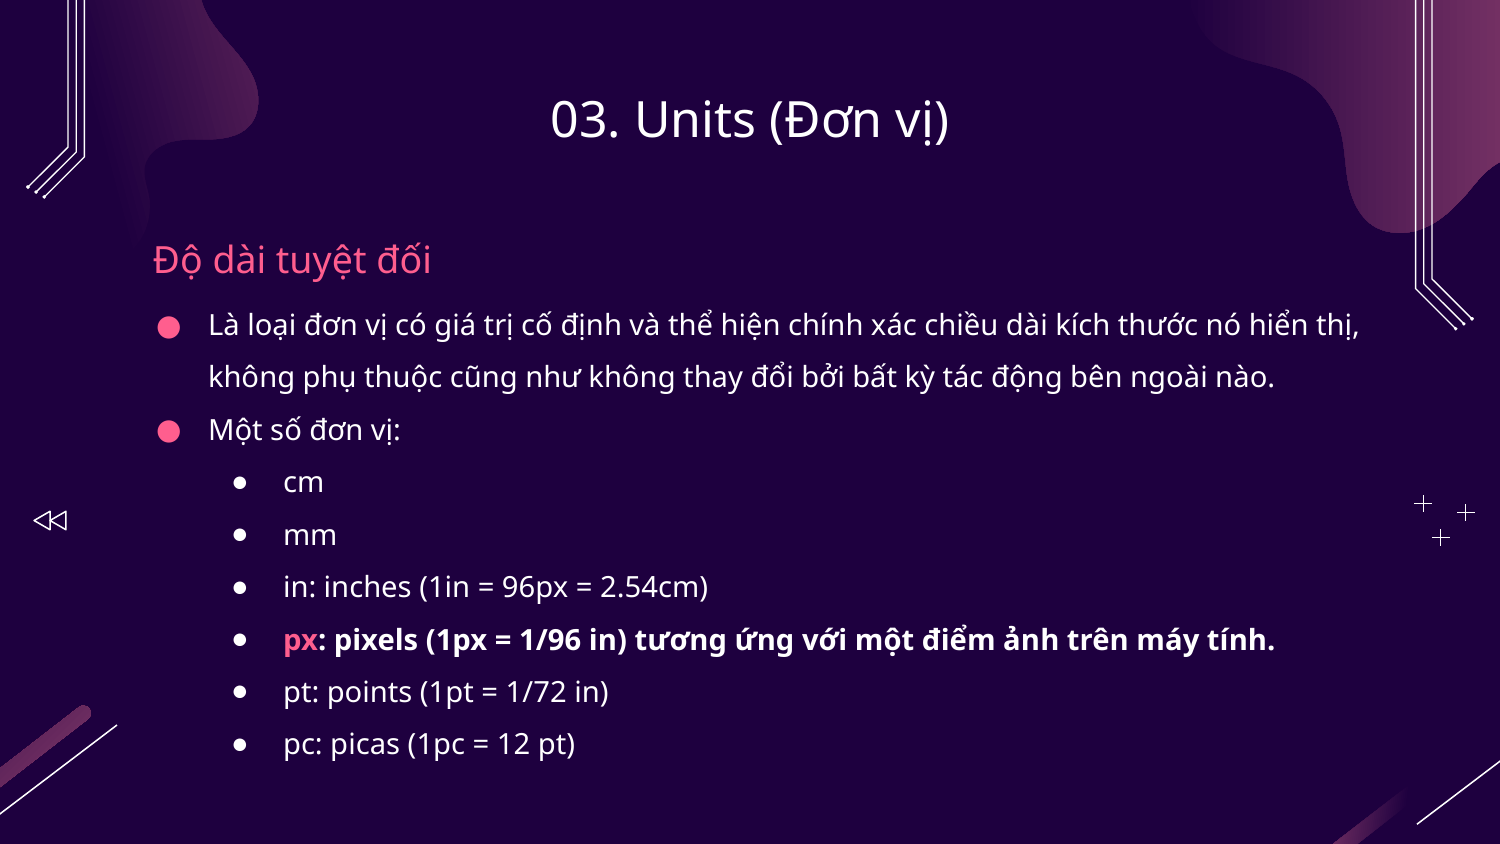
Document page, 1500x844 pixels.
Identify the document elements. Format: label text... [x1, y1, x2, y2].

title 03. Units (Đơn vị) [118, 72, 1382, 167]
subtitle Là loại đơn vị có giá trị cố định và thể hiện chính xác chiều dài kích thước nó hiển thị, không phụ thuộc cũng như không thay đổi bởi bất kỳ tác động bên ngoài nào. Một số đơn vị: cm mm in: inches (1in = 96px = 2.54cm) px: pixels (1px = 1/96 in) tương ứng với một điểm ảnh trên máy tính. pt: points (1pt = 1/72 in) pc: picas (1pc = 12 pt) [118, 273, 1422, 799]
subtitle Độ dài tuyệt đối [137, 228, 1257, 296]
